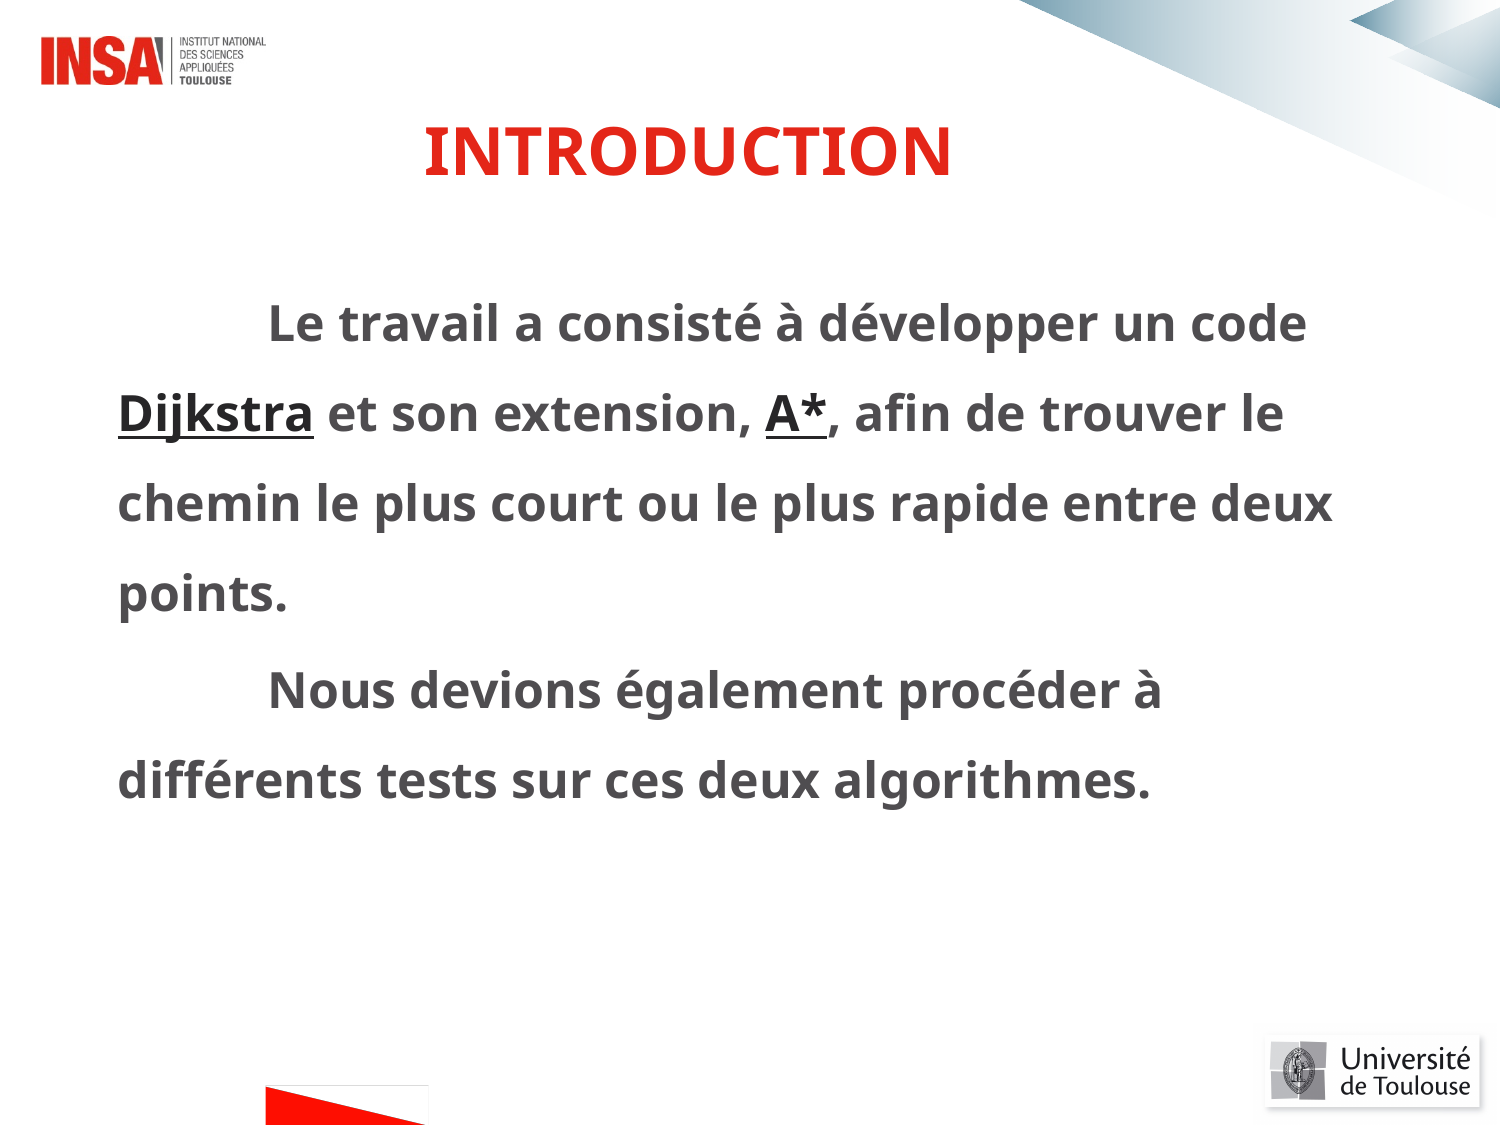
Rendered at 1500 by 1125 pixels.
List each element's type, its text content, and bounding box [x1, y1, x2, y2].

picture [41, 36, 266, 85]
list Le travail a consisté à développer un code Dijkstra et son extension, A*, afin de trouver le chemin le plus court ou le plus rapide entre deux points. Nous devions également procéder à différents tests sur ces deux algorithmes. [46, 246, 1419, 937]
picture [265, 1085, 429, 1125]
picture [1253, 1023, 1497, 1125]
list INTRODUCTION [409, 93, 1166, 164]
